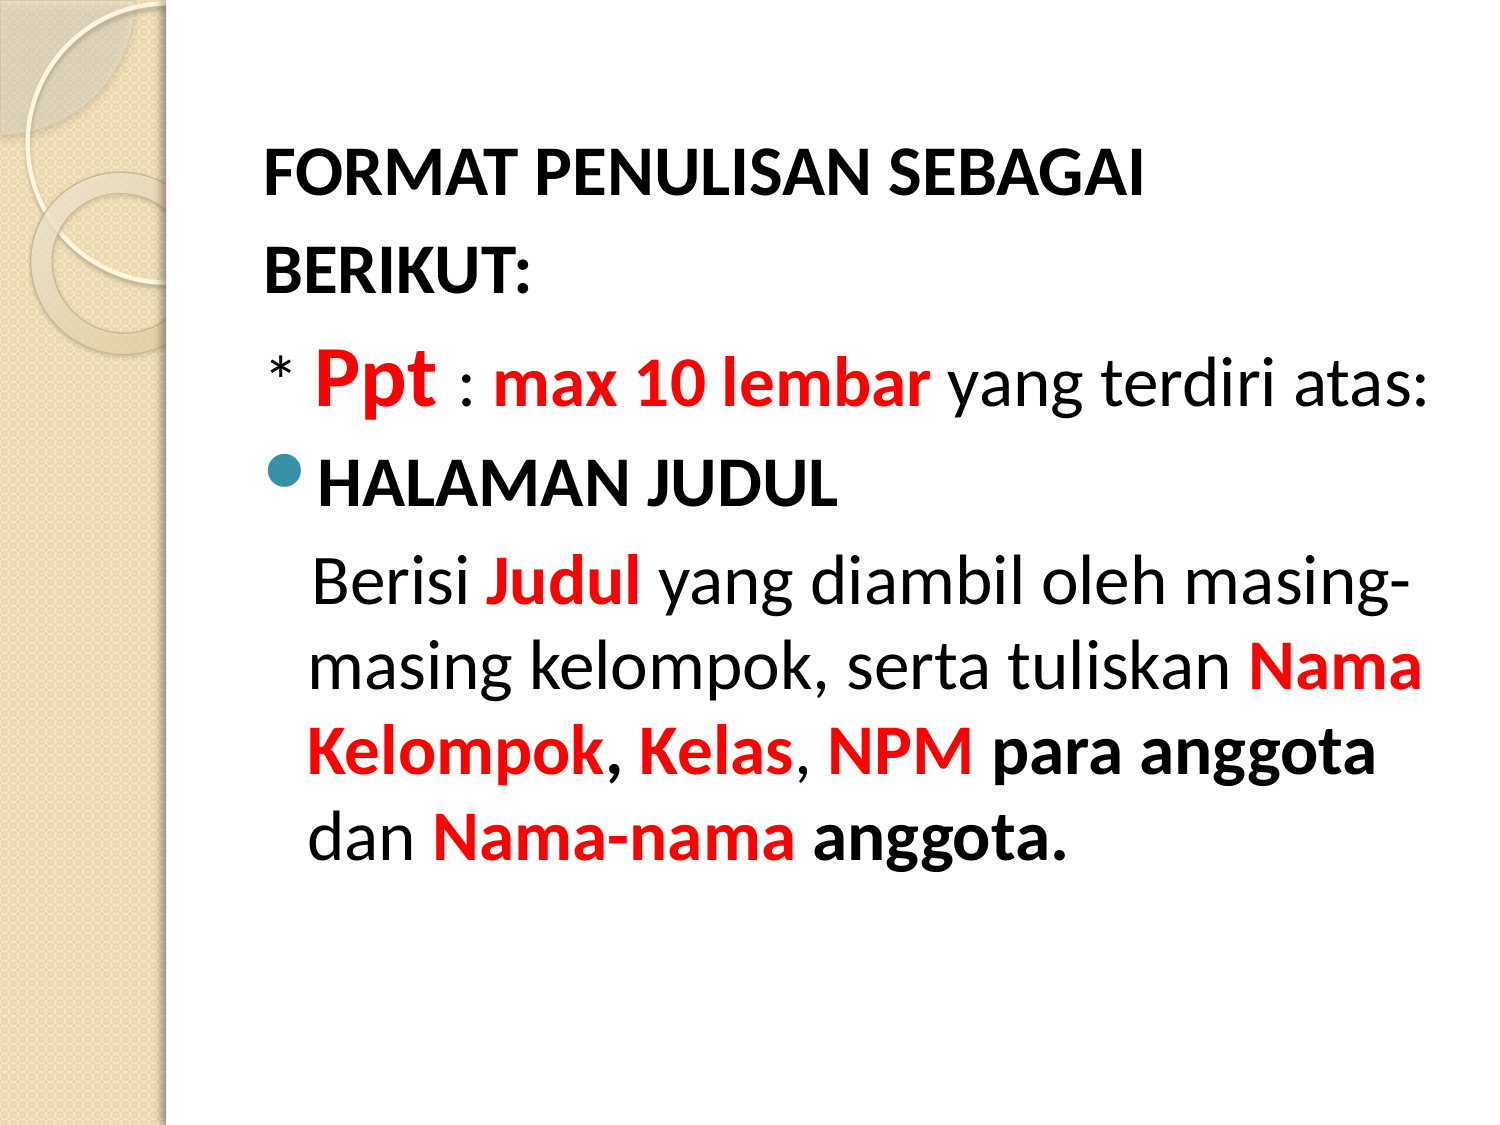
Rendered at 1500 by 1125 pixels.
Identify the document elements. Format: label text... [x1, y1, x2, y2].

list FORMAT PENULISAN SEBAGAI BERIKUT: * Ppt : max 10 lembar yang terdiri atas: HALAMAN JUDUL Berisi Judul yang diambil oleh masing-masing kelompok, serta tuliskan Nama Kelompok, Kelas, NPM para anggota dan Nama-nama anggota. [235, 117, 1466, 1025]
